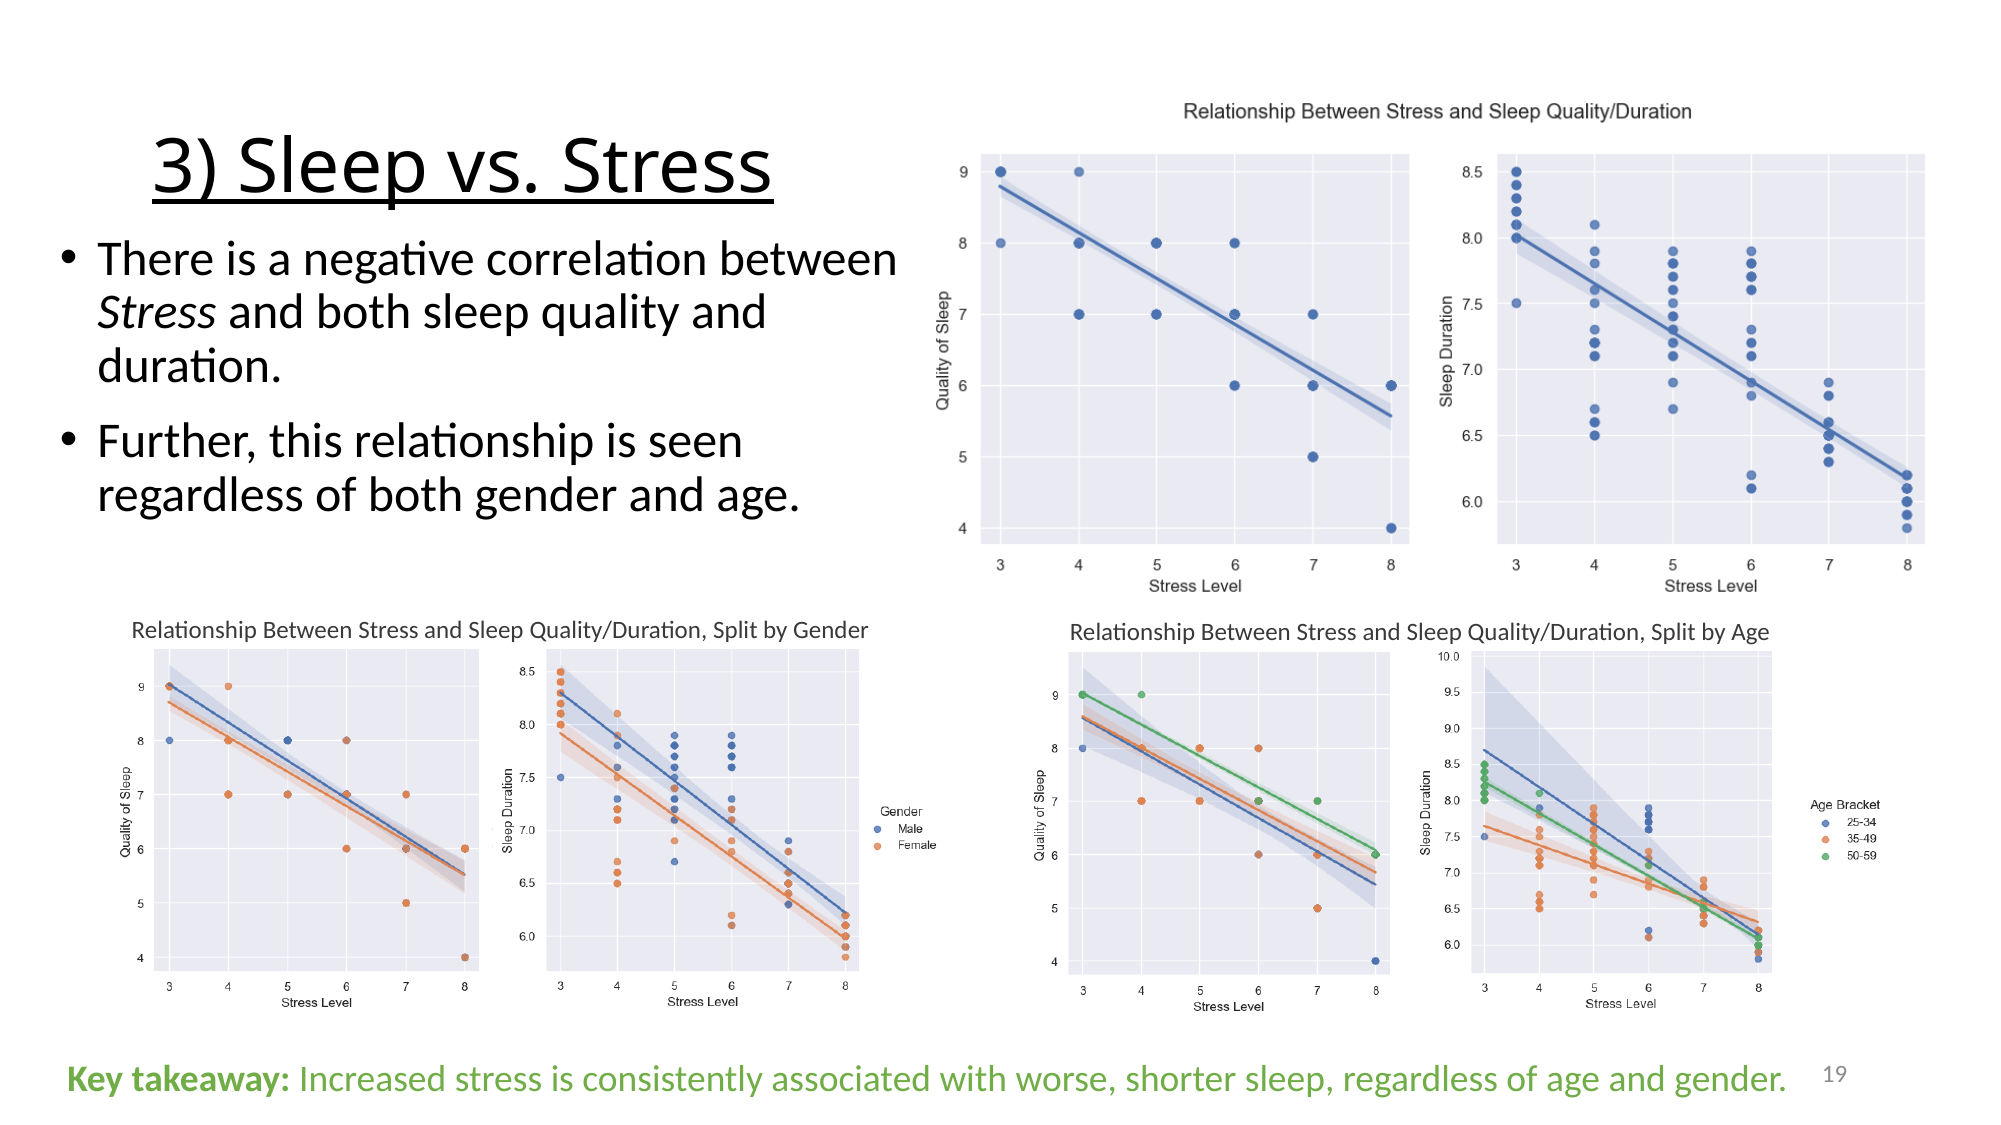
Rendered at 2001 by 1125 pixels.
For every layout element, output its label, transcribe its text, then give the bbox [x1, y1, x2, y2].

text_box Key takeaway: Increased stress is consistently associated with worse, shorter sleep, regardless of age and gender. [52, 1046, 1858, 1107]
picture [927, 93, 1936, 604]
slide_number 19 [1412, 1042, 1863, 1103]
text_box Relationship Between Stress and Sleep Quality/Duration, Split by Gender [116, 606, 948, 652]
picture [113, 642, 493, 1016]
picture [495, 641, 947, 1016]
text_box Relationship Between Stress and Sleep Quality/Duration, Split by Age [1055, 607, 1898, 653]
picture [1413, 643, 1890, 1018]
picture [1027, 645, 1397, 1020]
title 3) Sleep vs. Stress [137, 59, 1863, 224]
list There is a negative correlation between Stress and both sleep quality and duration. Further, this relationship is seen regardless of both gender and age. [44, 224, 927, 604]
